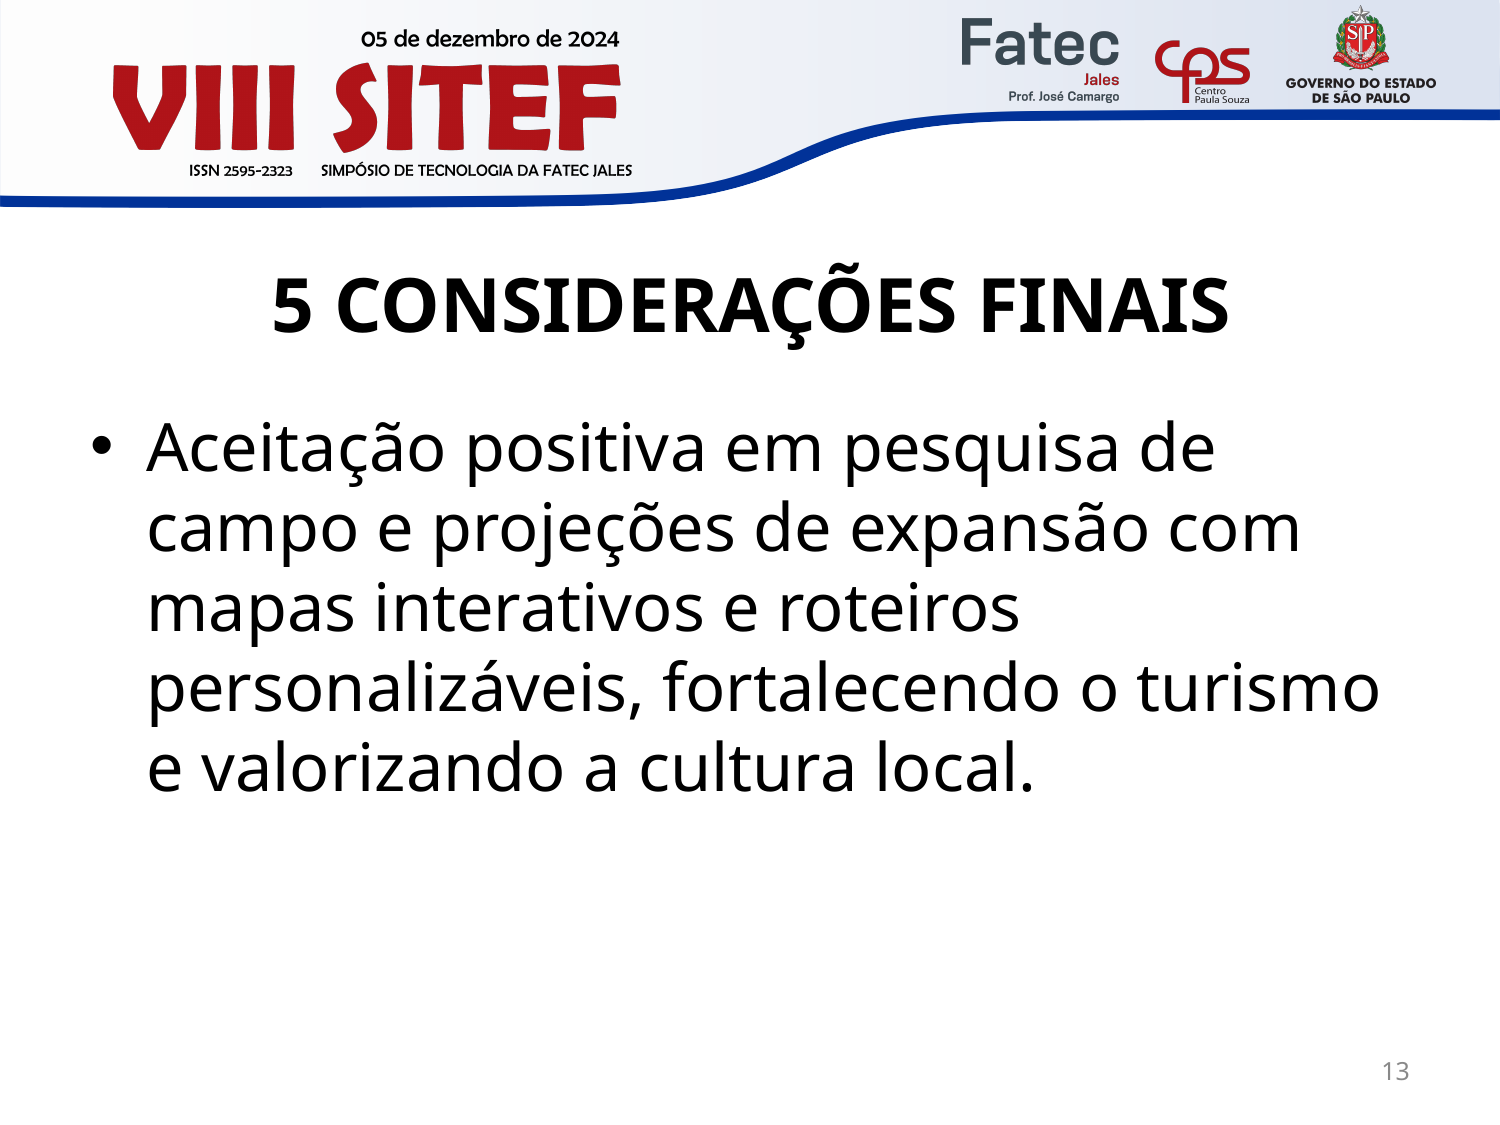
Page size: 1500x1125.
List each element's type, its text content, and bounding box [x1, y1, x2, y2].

title 5 CONSIDERAÇÕES FINAIS [76, 220, 1427, 386]
picture [0, 0, 1500, 208]
slide_number 13 [1074, 1042, 1425, 1103]
list Aceitação positiva em pesquisa de campo e projeções de expansão com mapas interativos e roteiros personalizáveis, fortalecendo o turismo e valorizando a cultura local. [75, 397, 1425, 1023]
